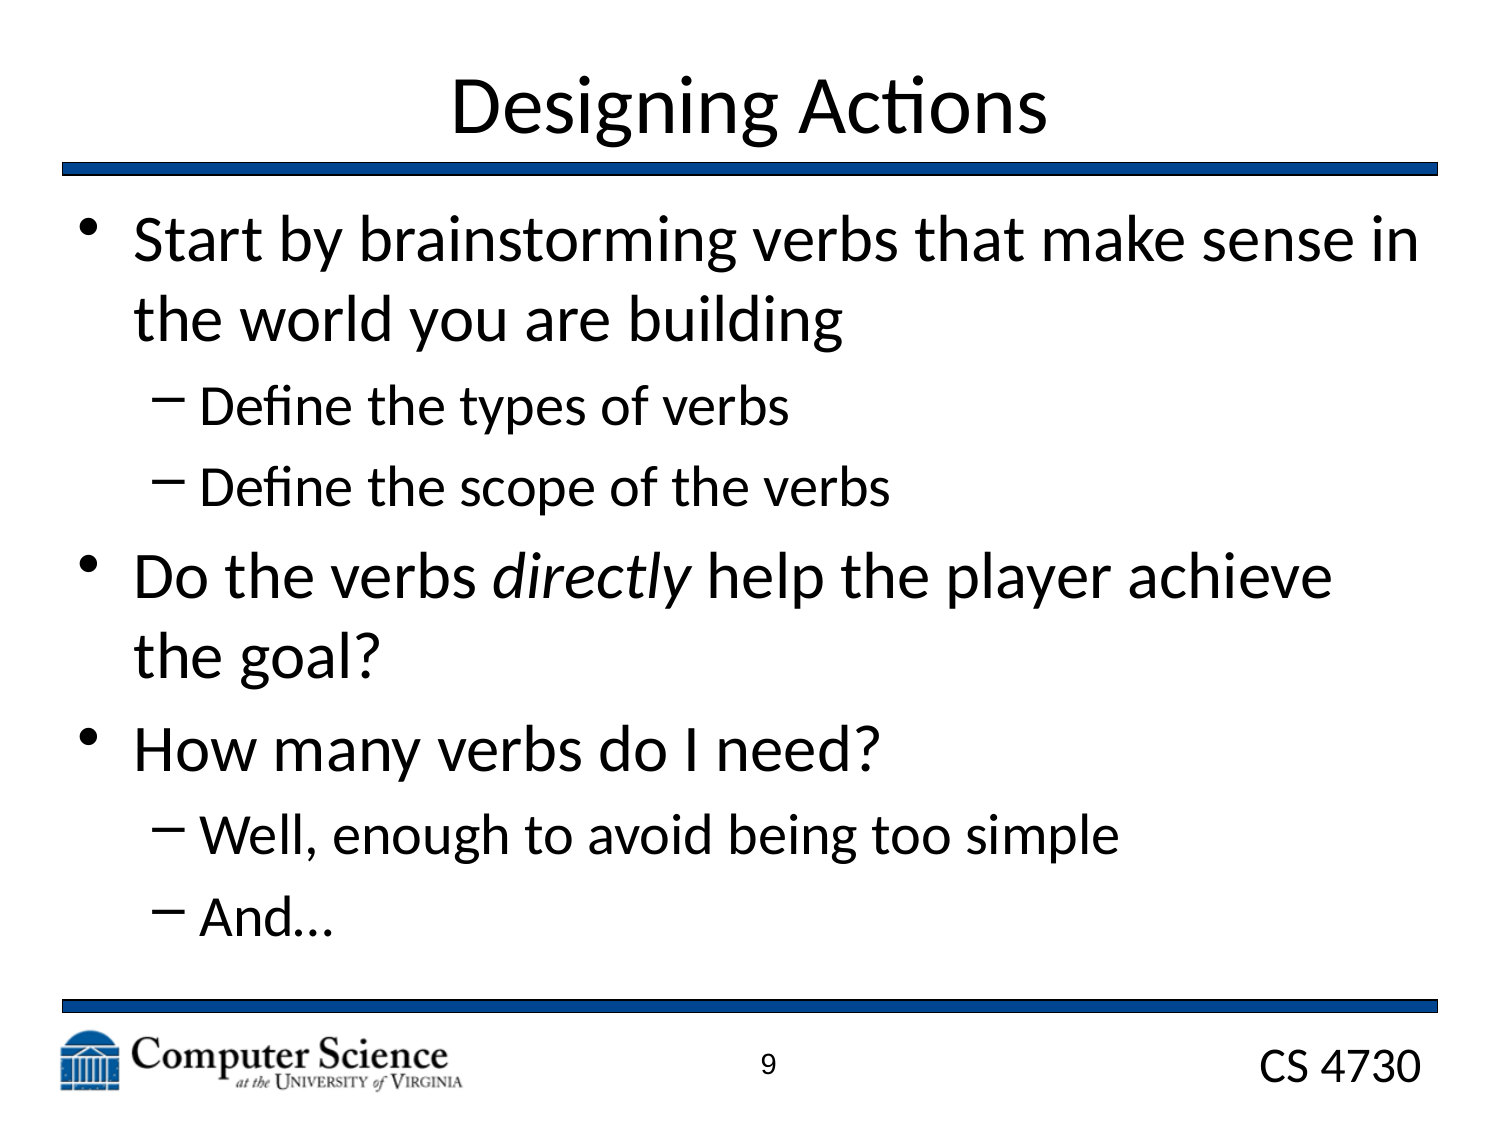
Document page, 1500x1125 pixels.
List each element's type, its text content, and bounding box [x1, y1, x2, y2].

list Start by brainstorming verbs that make sense in the world you are building Define the types of verbs Define the scope of the verbs Do the verbs directly help the player achieve the goal? How many verbs do I need? Well, enough to avoid being too simple And… [62, 187, 1438, 1001]
picture [50, 1024, 472, 1101]
title Designing Actions [62, 49, 1438, 151]
footer 9 [512, 1037, 1026, 1088]
